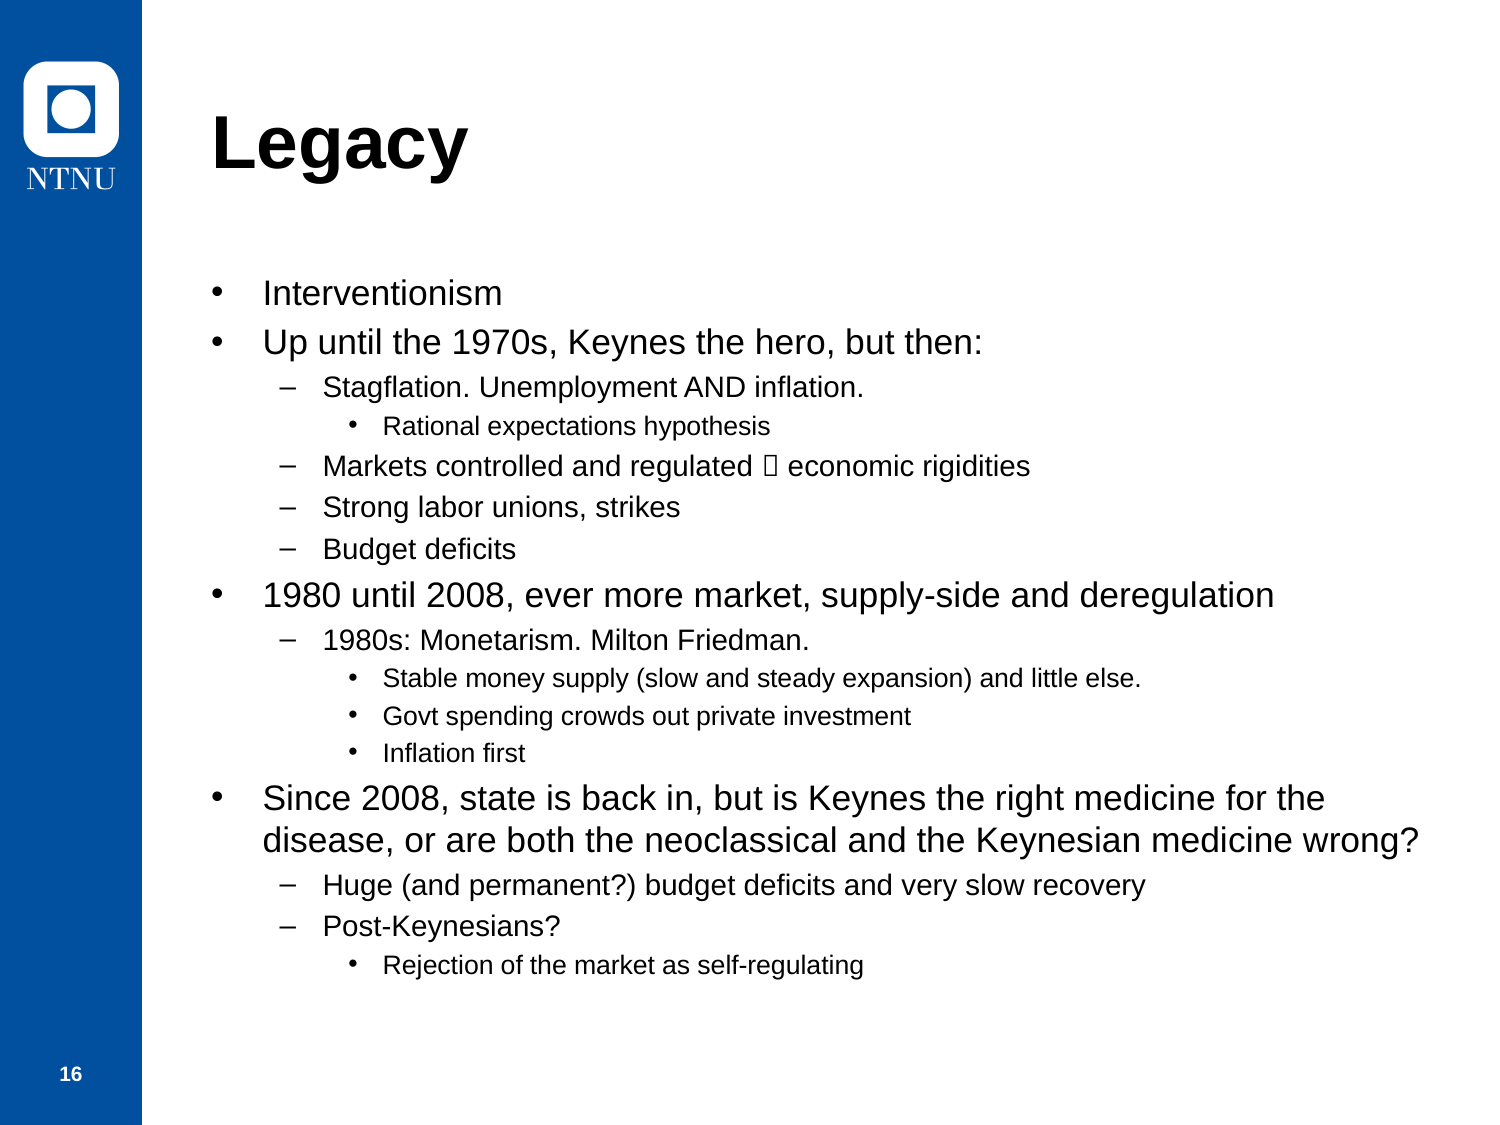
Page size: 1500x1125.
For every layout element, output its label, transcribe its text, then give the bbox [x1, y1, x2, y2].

title Legacy [195, 45, 1412, 233]
picture [0, 0, 142, 1125]
list Interventionism Up until the 1970s, Keynes the hero, but then: Stagflation. Unemployment AND inflation. Rational expectations hypothesis Markets controlled and regulated  economic rigidities Strong labor unions, strikes Budget deficits 1980 until 2008, ever more market, supply-side and deregulation 1980s: Monetarism. Milton Friedman. Stable money supply (slow and steady expansion) and little else. Govt spending crowds out private investment Inflation first Since 2008, state is back in, but is Keynes the right medicine for the disease, or are both the neoclassical and the Keynesian medicine wrong? Huge (and permanent?) budget deficits and very slow recovery Post-Keynesians? Rejection of the market as self-regulating [195, 262, 1442, 1005]
